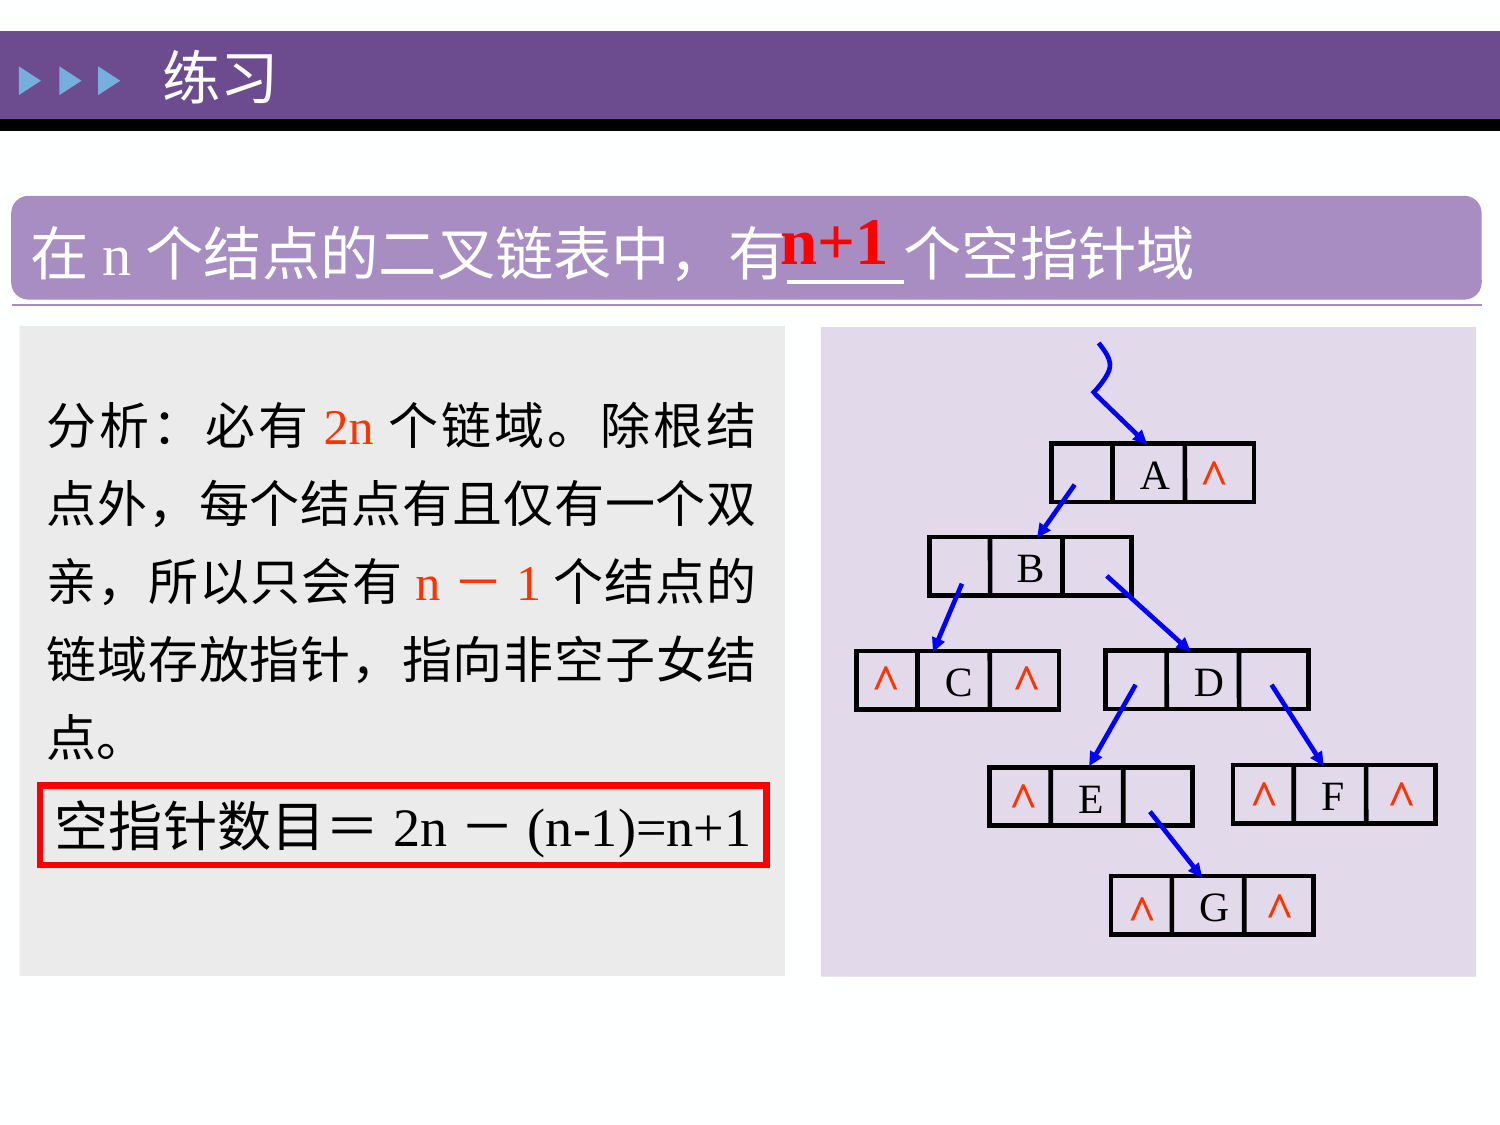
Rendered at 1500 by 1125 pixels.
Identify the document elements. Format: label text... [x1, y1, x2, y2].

text_box [11, 195, 765, 216]
text_box 在n个结点的二叉链表中，有 个空指针域 [11, 205, 1482, 300]
text_box n+1 [765, 190, 930, 286]
text_box [820, 327, 1477, 977]
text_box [855, 342, 1436, 948]
text_box 空指针数目＝2n－(n-1)=n+1 [39, 785, 767, 866]
text_box 分析：必有2n个链域。除根结点外，每个结点有且仅有一个双亲，所以只会有n－1个结点的链域存放指针，指向非空子女结点。 [32, 369, 772, 712]
text_box [930, 195, 1482, 216]
text_box [19, 326, 785, 976]
text_box 练习 [147, 19, 532, 133]
